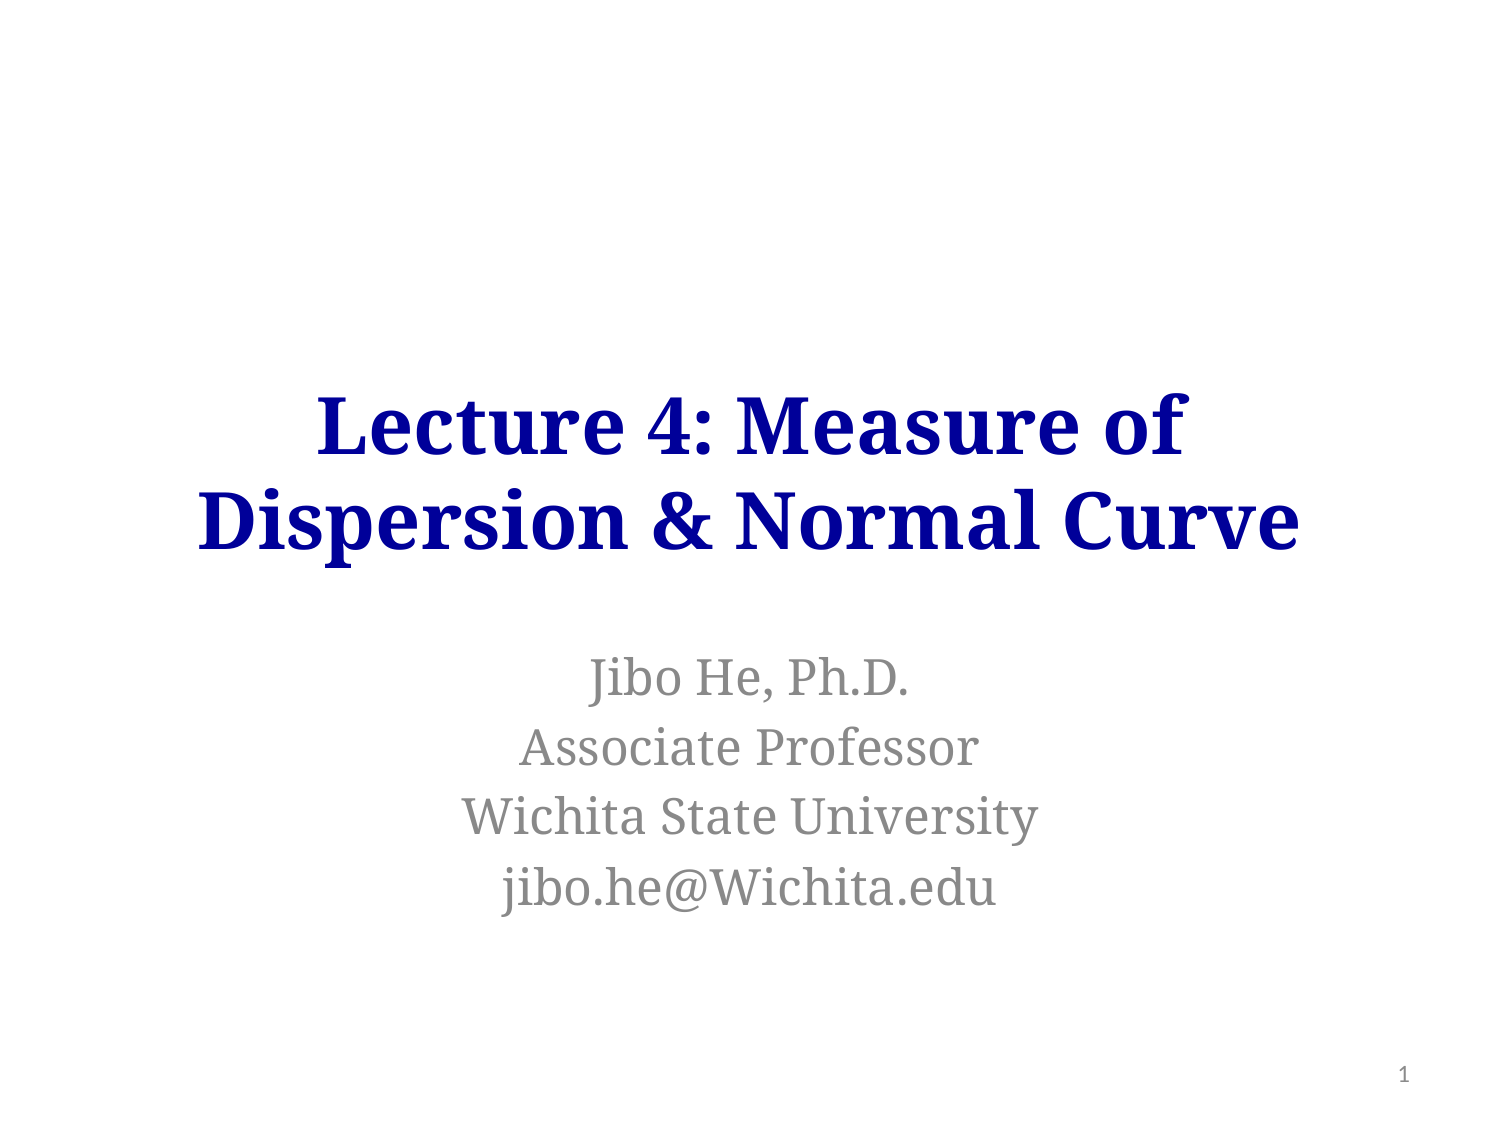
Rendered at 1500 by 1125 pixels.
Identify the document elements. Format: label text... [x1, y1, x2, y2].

slide_number 1 [1074, 1042, 1425, 1103]
subtitle Jibo He, Ph.D. Associate Professor Wichita State University jibo.he@Wichita.edu [225, 637, 1275, 925]
title Lecture 4: Measure of Dispersion & Normal Curve [112, 349, 1388, 591]
